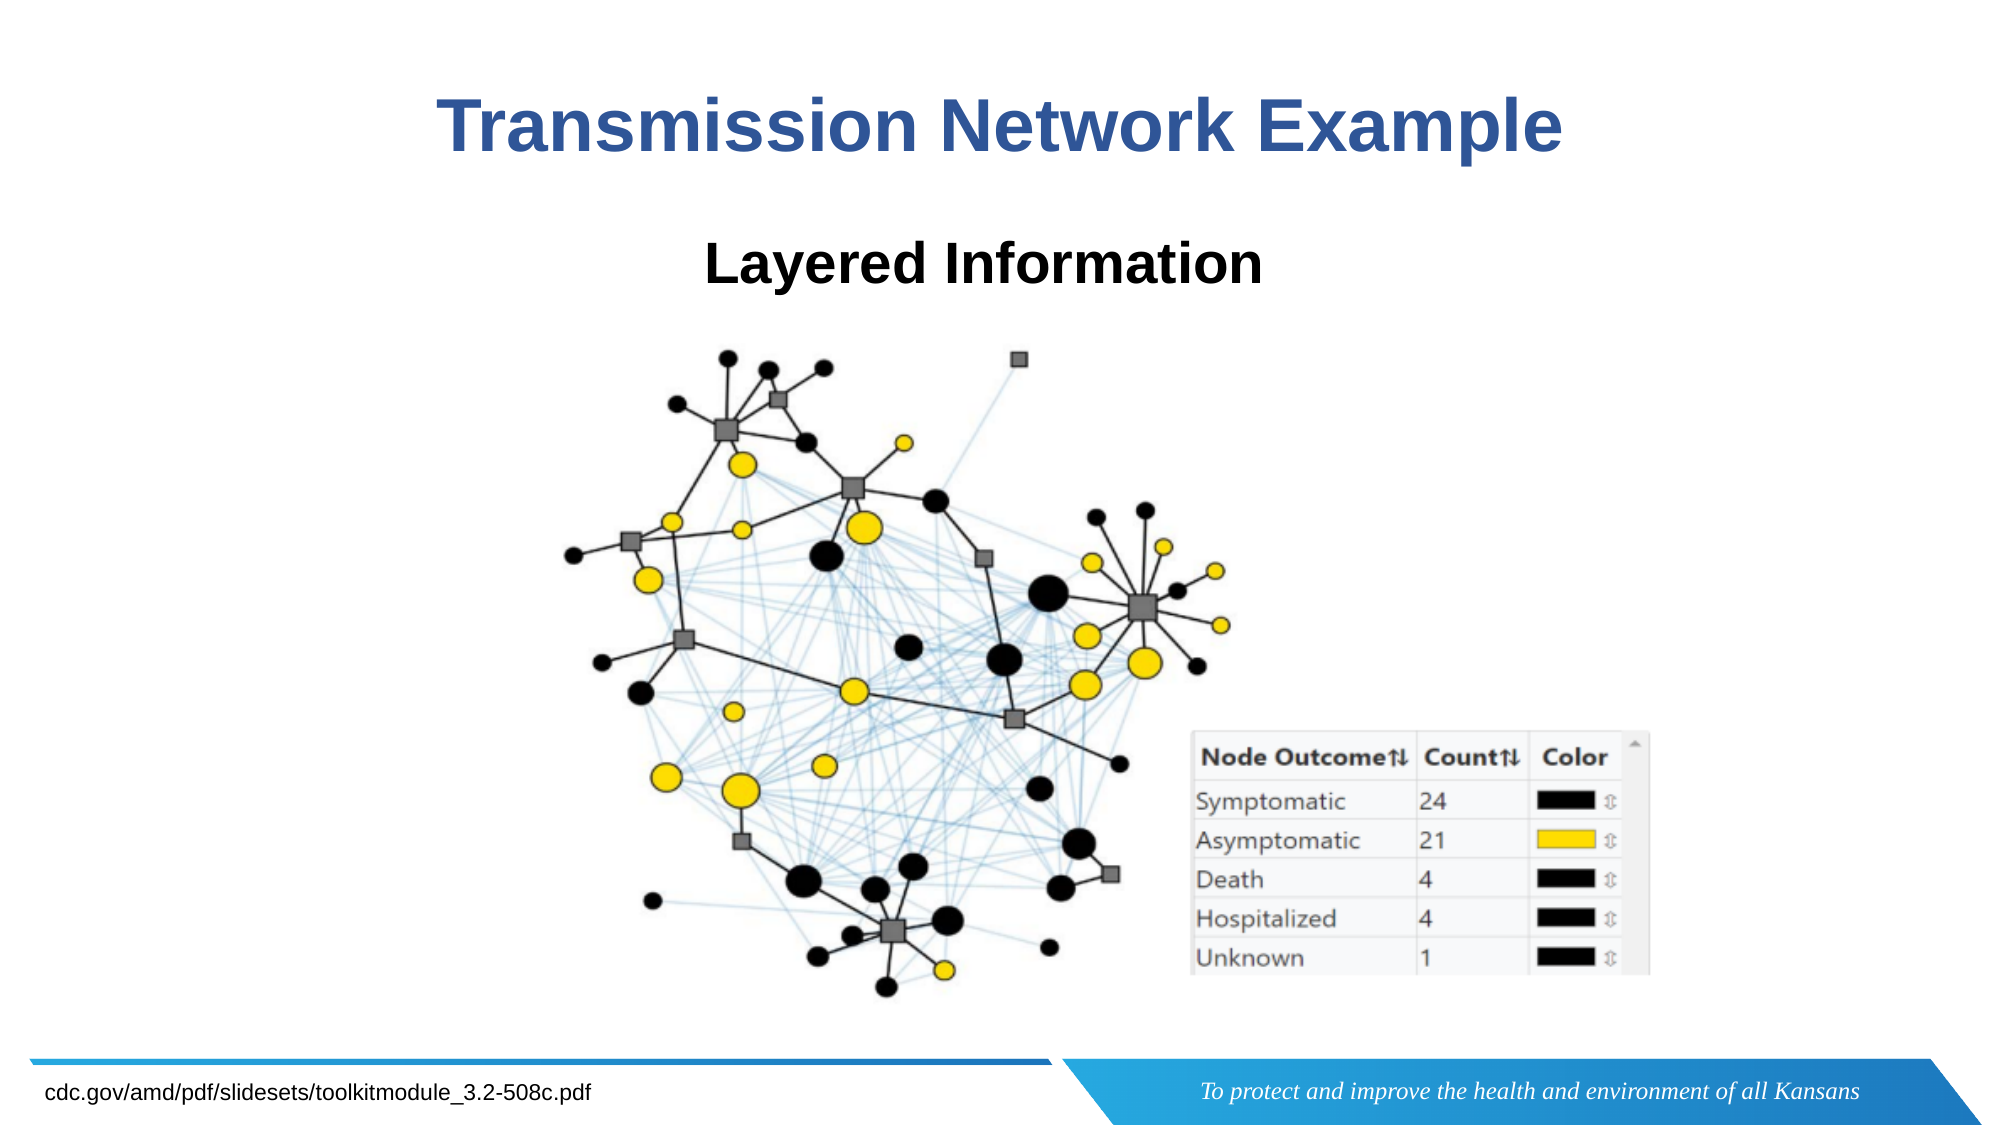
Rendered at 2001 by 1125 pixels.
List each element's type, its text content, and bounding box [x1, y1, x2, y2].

text_box cdc.gov/amd/pdf/slidesets/toolkitmodule_3.2-508c.pdf [29, 1069, 692, 1113]
text_box Transmission Network Example [68, 69, 1934, 175]
text_box Layered Information [689, 217, 1282, 303]
picture [0, 300, 2001, 1125]
